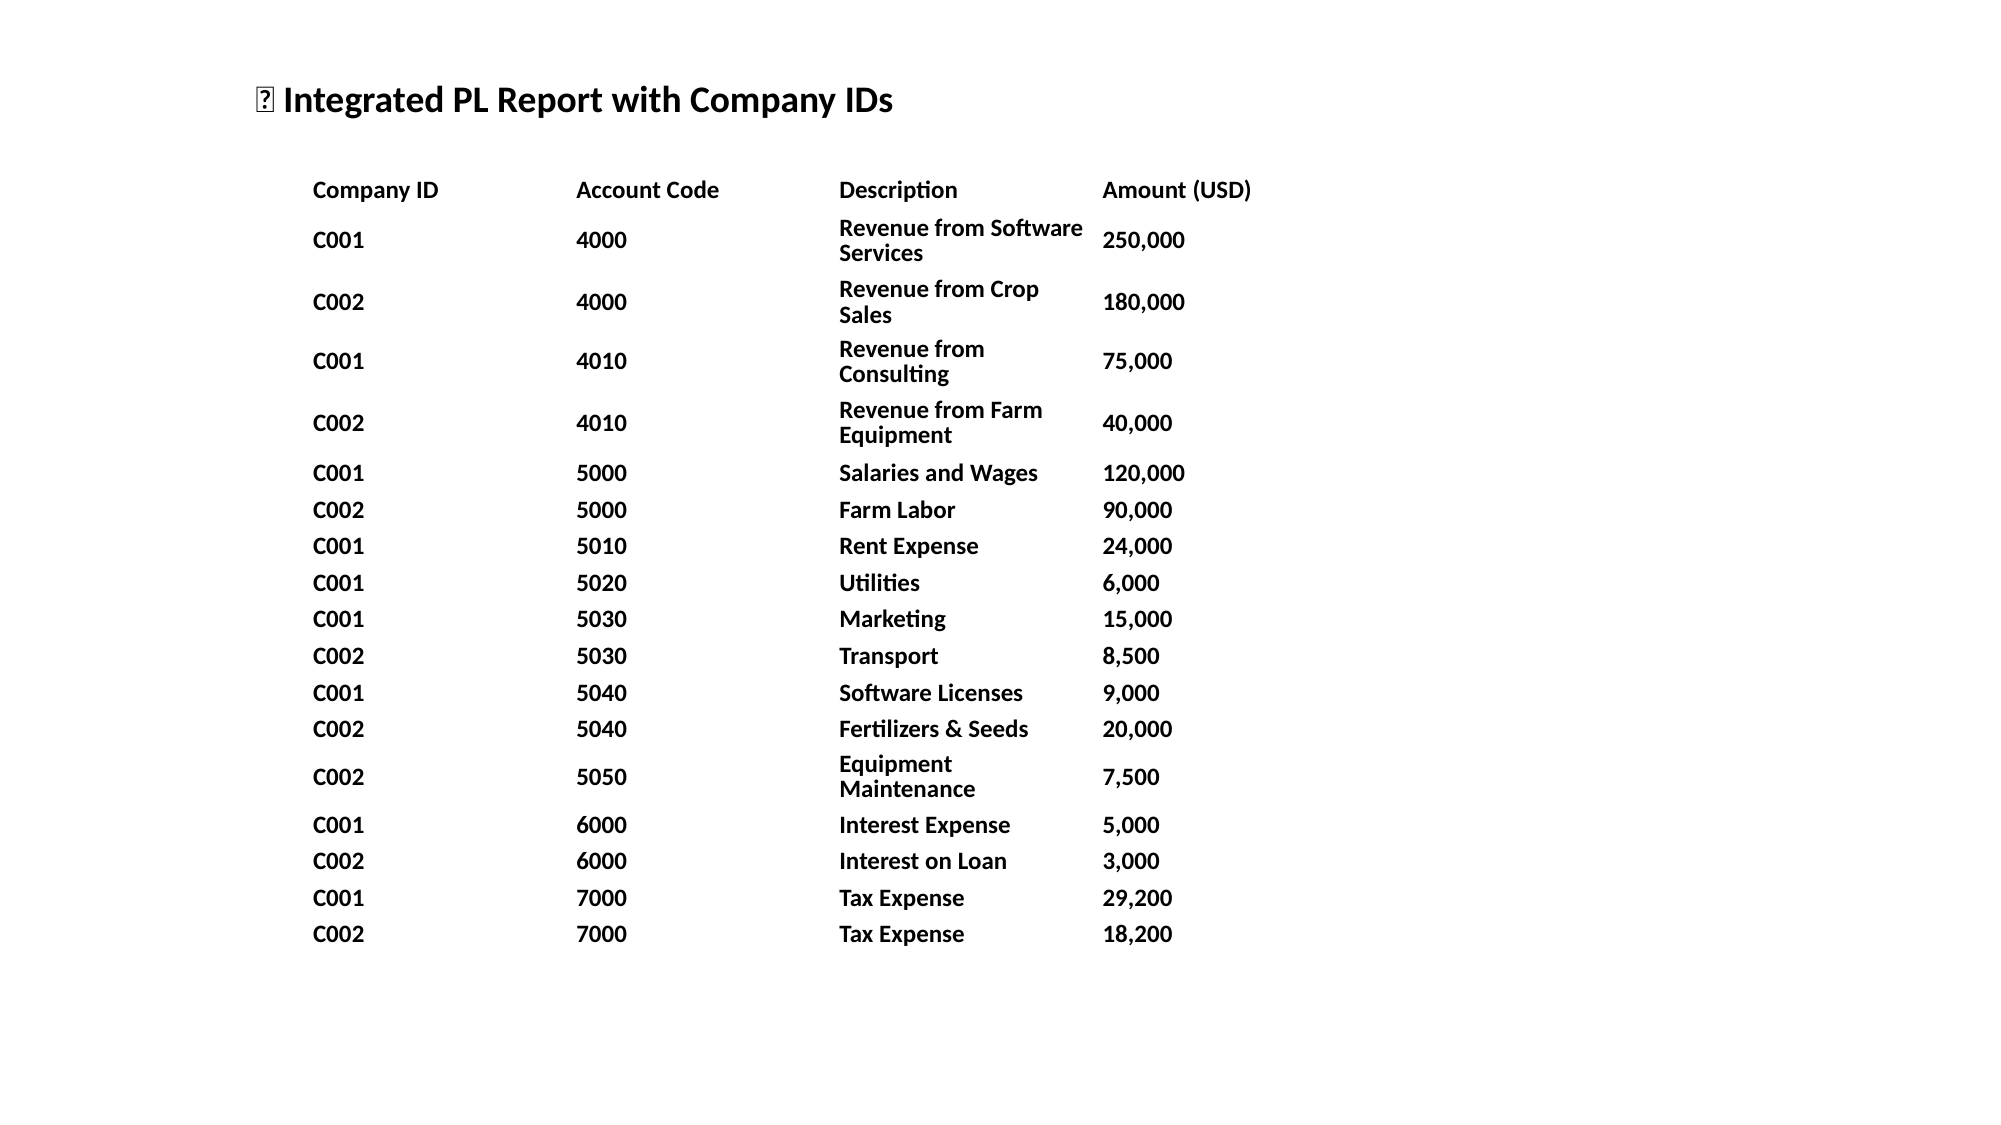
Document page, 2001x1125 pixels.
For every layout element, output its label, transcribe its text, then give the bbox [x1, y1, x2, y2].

table_header Description [830, 174, 1093, 211]
table_cell Revenue from Farm Equipment [830, 393, 1093, 457]
table_header Account Code [567, 174, 830, 211]
table_cell 4010 [567, 393, 830, 457]
table_cell 5040 [567, 676, 830, 713]
table_cell 5,000 [1093, 809, 1356, 845]
table_cell Revenue from Consulting [830, 334, 1093, 393]
table_cell Equipment Maintenance [830, 750, 1093, 809]
table_cell Tax Expense [830, 918, 1093, 955]
table_cell 250,000 [1093, 211, 1356, 275]
table_cell 90,000 [1093, 494, 1356, 530]
table_cell C001 [304, 530, 567, 567]
table_cell Tax Expense [830, 882, 1093, 918]
table_cell 6000 [567, 845, 830, 882]
table_cell 7000 [567, 882, 830, 918]
table_cell C001 [304, 809, 567, 845]
table_cell C002 [304, 918, 567, 955]
table_cell Software Licenses [830, 676, 1093, 713]
table_cell Marketing [830, 603, 1093, 640]
table_cell 180,000 [1093, 275, 1356, 334]
table_cell 5050 [567, 750, 830, 809]
table_cell 8,500 [1093, 640, 1356, 676]
table_cell Utilities [830, 567, 1093, 603]
table_cell C002 [304, 845, 567, 882]
table_cell 120,000 [1093, 457, 1356, 494]
table_cell 6000 [567, 809, 830, 845]
table_cell 40,000 [1093, 393, 1356, 457]
table_cell 3,000 [1093, 845, 1356, 882]
table_cell 5010 [567, 530, 830, 567]
table_cell 5030 [567, 640, 830, 676]
table_cell C001 [304, 567, 567, 603]
table_cell C001 [304, 457, 567, 494]
table_cell 5000 [567, 494, 830, 530]
table_cell 4000 [567, 275, 830, 334]
table_cell C001 [304, 676, 567, 713]
table_cell C001 [304, 211, 567, 275]
table_cell 18,200 [1093, 918, 1356, 955]
table_cell 75,000 [1093, 334, 1356, 393]
table_cell 15,000 [1093, 603, 1356, 640]
table_header Company ID [304, 174, 567, 211]
table_cell C001 [304, 603, 567, 640]
table_cell C002 [304, 640, 567, 676]
table_cell Revenue from Crop Sales [830, 275, 1093, 334]
table_cell C002 [304, 494, 567, 530]
table_cell 20,000 [1093, 713, 1356, 750]
table_cell 6,000 [1093, 567, 1356, 603]
table_cell 5040 [567, 713, 830, 750]
table_cell 5030 [567, 603, 830, 640]
table_cell Farm Labor [830, 494, 1093, 530]
table_cell 4000 [567, 211, 830, 275]
table_cell Interest Expense [830, 809, 1093, 845]
table_cell 5020 [567, 567, 830, 603]
table_cell 9,000 [1093, 676, 1356, 713]
table_cell C002 [304, 275, 567, 334]
table_cell 24,000 [1093, 530, 1356, 567]
table_cell C002 [304, 750, 567, 809]
table_cell 7,500 [1093, 750, 1356, 809]
table_cell Revenue from Software Services [830, 211, 1093, 275]
table_cell Fertilizers & Seeds [830, 713, 1093, 750]
text_box 📘 Integrated PL Report with Company IDs [241, 67, 1241, 128]
table_cell Interest on Loan [830, 845, 1093, 882]
table_cell Rent Expense [830, 530, 1093, 567]
table_cell C002 [304, 713, 567, 750]
table_cell C002 [304, 393, 567, 457]
table_header Amount (USD) [1093, 174, 1356, 211]
table_cell 29,200 [1093, 882, 1356, 918]
table_cell 4010 [567, 334, 830, 393]
table_cell 7000 [567, 918, 830, 955]
table_cell C001 [304, 334, 567, 393]
table_cell Transport [830, 640, 1093, 676]
table_cell 5000 [567, 457, 830, 494]
table_cell Salaries and Wages [830, 457, 1093, 494]
table_cell C001 [304, 882, 567, 918]
